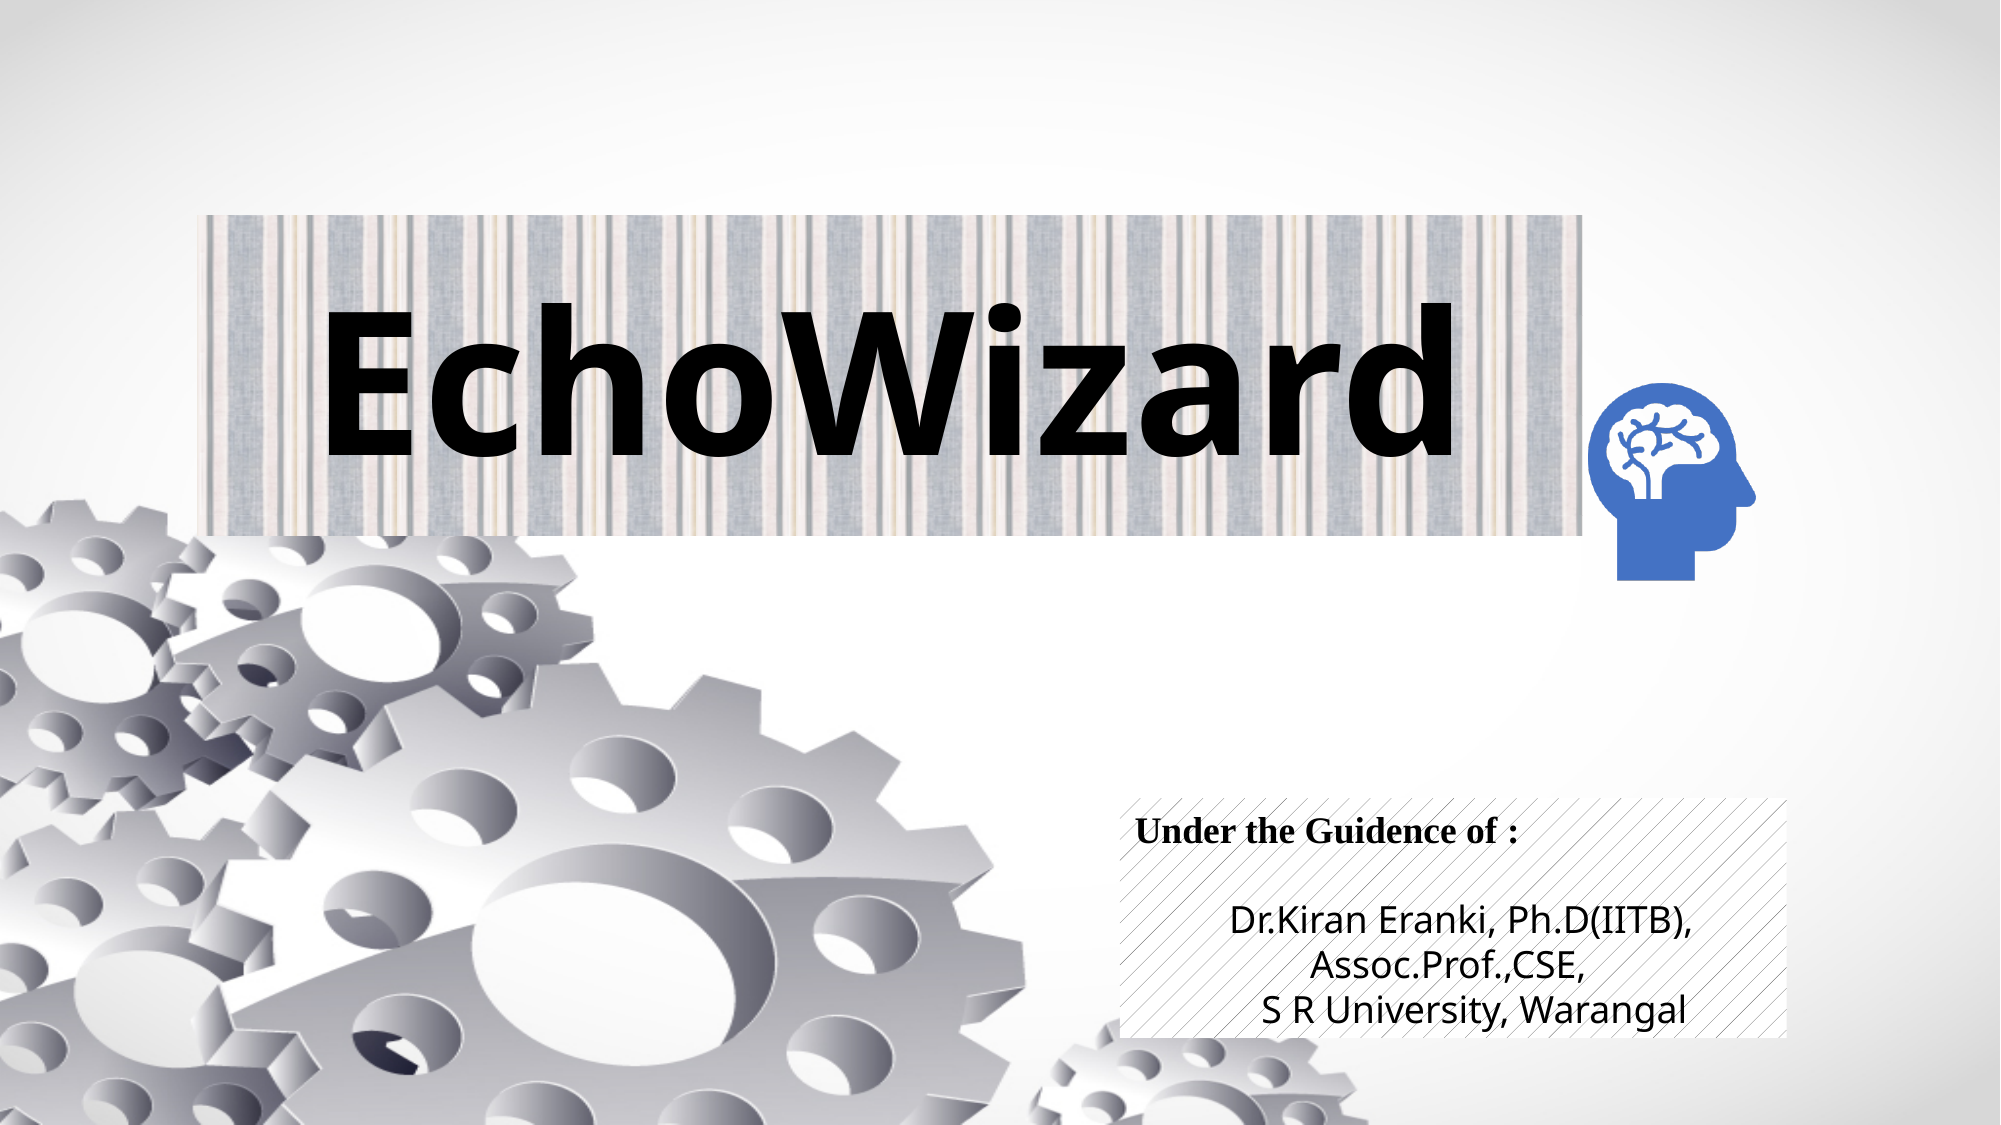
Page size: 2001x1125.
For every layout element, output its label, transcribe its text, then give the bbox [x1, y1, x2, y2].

picture [0, 0, 2000, 1125]
title EchoWizard [196, 215, 1583, 536]
text_box Under the Guidence of : Dr.Kiran Eranki, Ph.D(IITB), Assoc.Prof.,CSE, S R University, Warangal [1119, 798, 1787, 1038]
